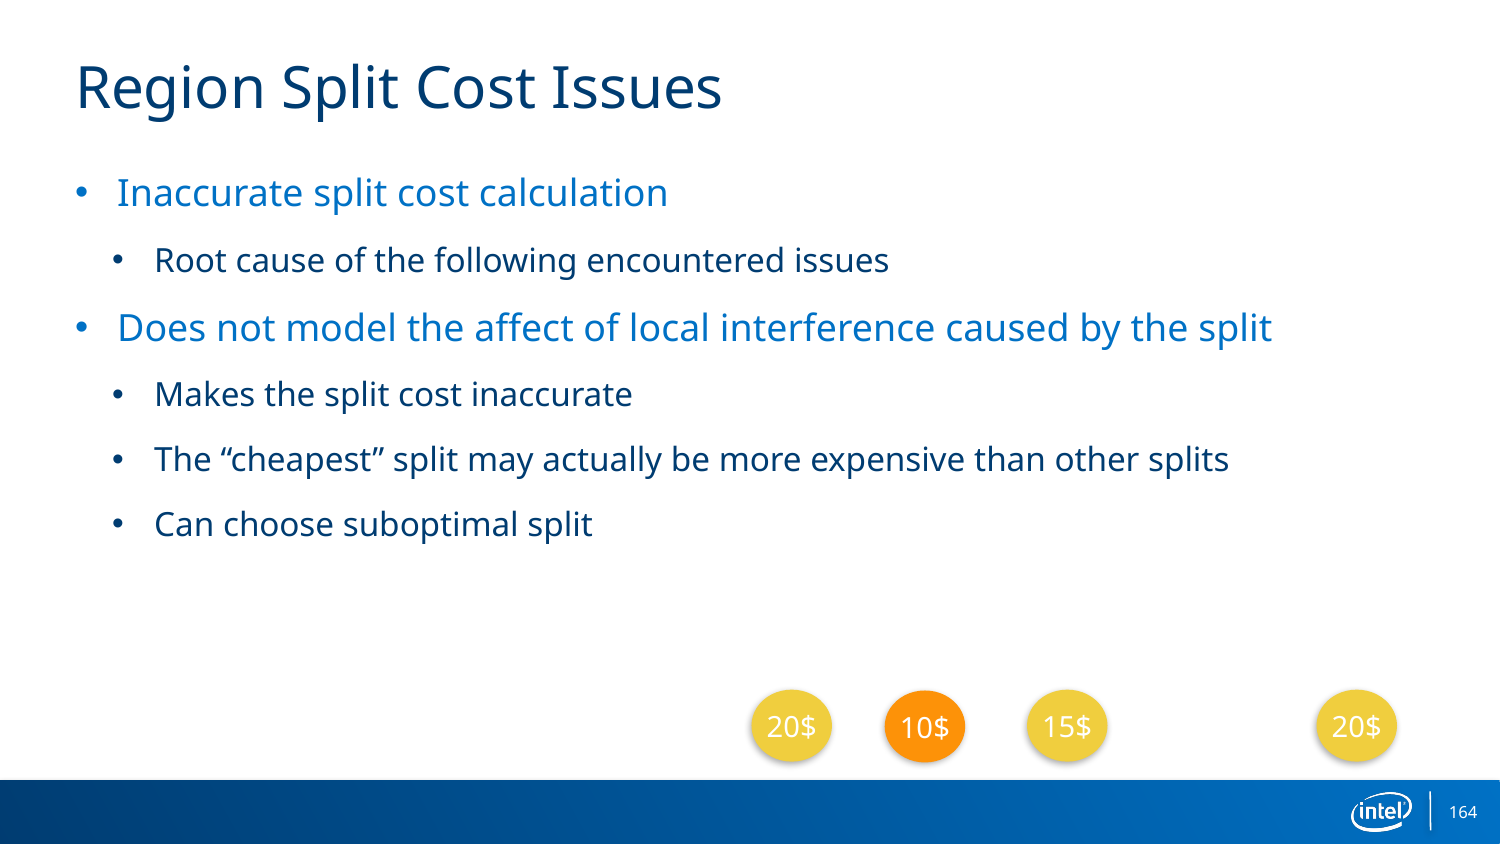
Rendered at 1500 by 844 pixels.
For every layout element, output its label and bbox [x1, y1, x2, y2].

text_box [883, 689, 966, 764]
list [75, 168, 1425, 732]
title [75, 49, 1425, 159]
slide_number [1127, 791, 1478, 837]
text_box [1315, 688, 1398, 763]
text_box [750, 688, 833, 763]
text_box [1026, 688, 1109, 763]
